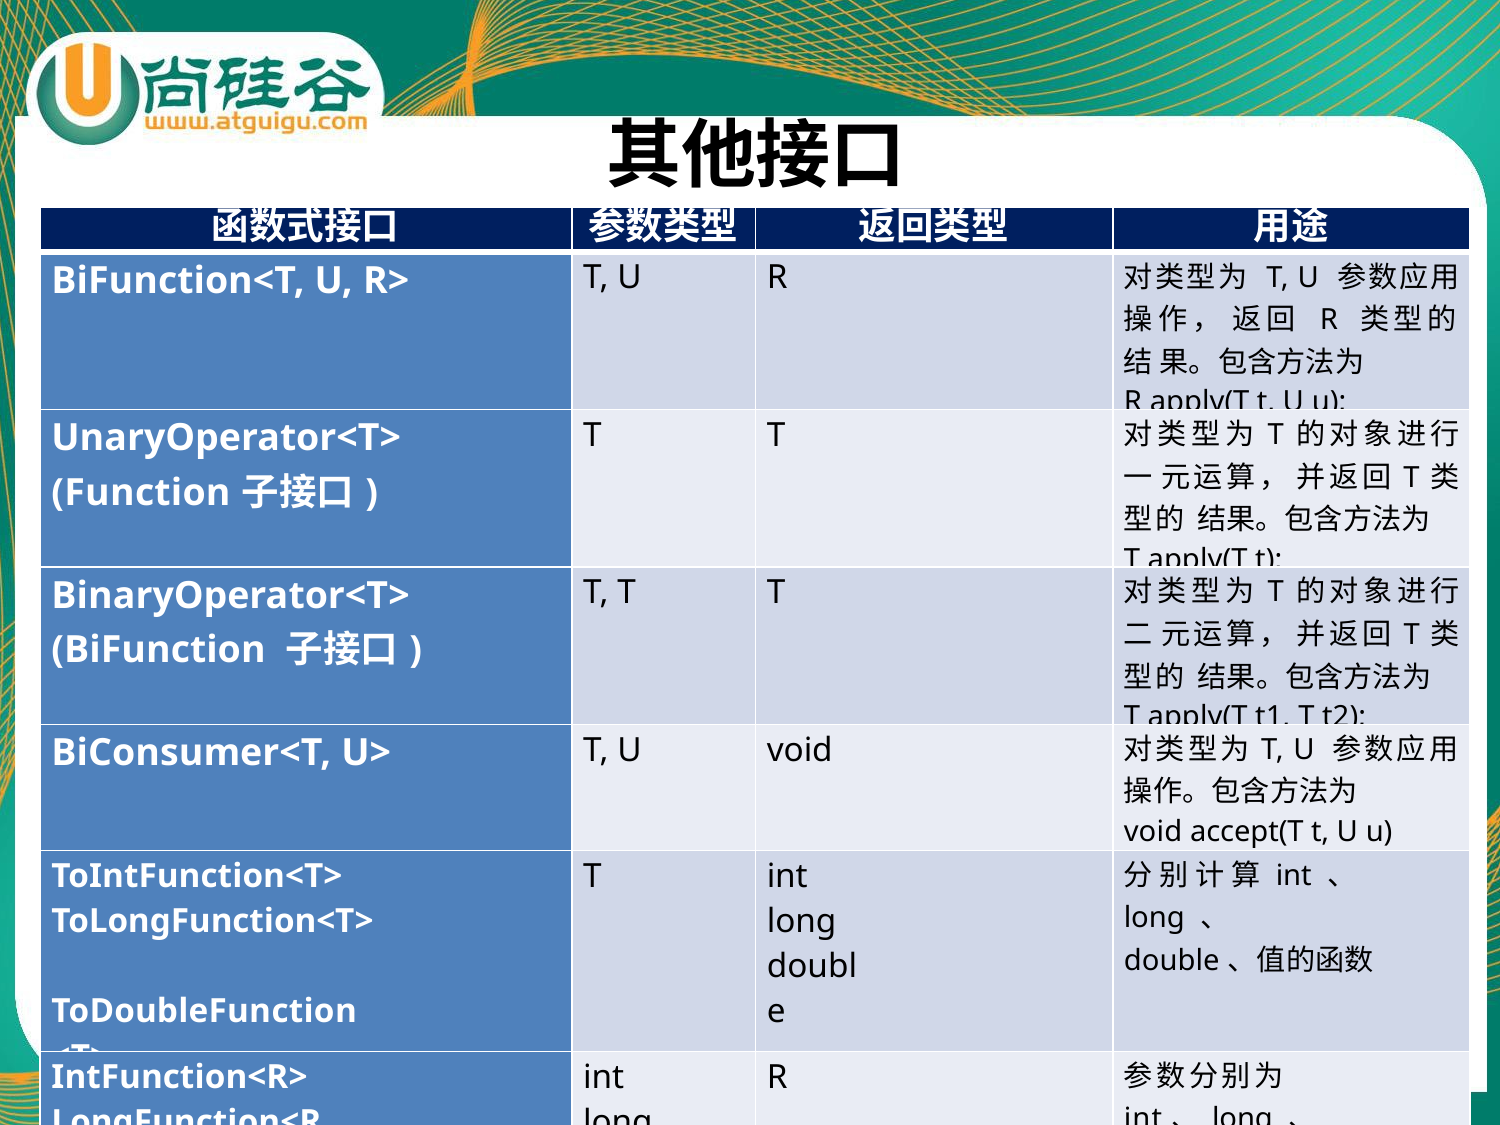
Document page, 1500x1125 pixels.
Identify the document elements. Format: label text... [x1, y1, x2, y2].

title 其他接口 [604, 104, 910, 206]
table_cell BinaryOperator<T> (BiFunction 子接口) [41, 568, 571, 724]
table_cell T, U [573, 725, 755, 850]
table_header 函数式接口 [41, 208, 571, 249]
table_cell 对类型为 T, U 参数应用 操作， 返回 R 类型的结 果。包含方法为 R apply(T t, U u); [1114, 255, 1469, 409]
table_cell T, U [573, 255, 755, 409]
table_cell T [756, 568, 1112, 724]
table_cell T [573, 410, 755, 566]
table_cell T [573, 851, 755, 1051]
table_cell BiConsumer<T, U> [41, 725, 571, 850]
table_cell T [756, 410, 1112, 566]
table_cell 对类型为T, U 参数应用 操作。包含方法为 void accept(T t, U u) [1114, 725, 1469, 850]
table_cell T, T [573, 568, 755, 724]
table_cell ToIntFunction<T> ToLongFunction<T> ToDoubleFunction<T> [41, 851, 571, 1051]
table_cell 对类型为T的对象进行一 元运算， 并返回T类型的 结果。包含方法为 T apply(T t); [1114, 410, 1469, 566]
table_cell 分 别 计 算 int 、 long 、 double、值的函数 [1114, 851, 1469, 1051]
table_cell R [756, 1052, 1112, 1125]
table_cell 对类型为T的对象进行二 元运算， 并返回T类型的 结果。包含方法为 T apply(T t1, T t2); [1114, 568, 1469, 724]
table_cell void [756, 725, 1112, 850]
table_header 用途 [1114, 208, 1469, 249]
table_cell IntFunction<R> LongFunction<R> DoubleFunction<R> [41, 1052, 571, 1125]
table_cell 参数分别为int、long 、 double 类型的函数 [1114, 1052, 1469, 1125]
table_header 参数类型 [573, 208, 755, 249]
picture [0, 0, 1500, 1125]
table_cell int long double [573, 1052, 755, 1125]
table_header 返回类型 [756, 208, 1112, 249]
table_cell R [756, 255, 1112, 409]
table_cell int long double [756, 851, 1112, 1051]
table_cell BiFunction<T, U, R> [41, 255, 571, 409]
table_cell UnaryOperator<T> (Function子接口) [41, 410, 571, 566]
